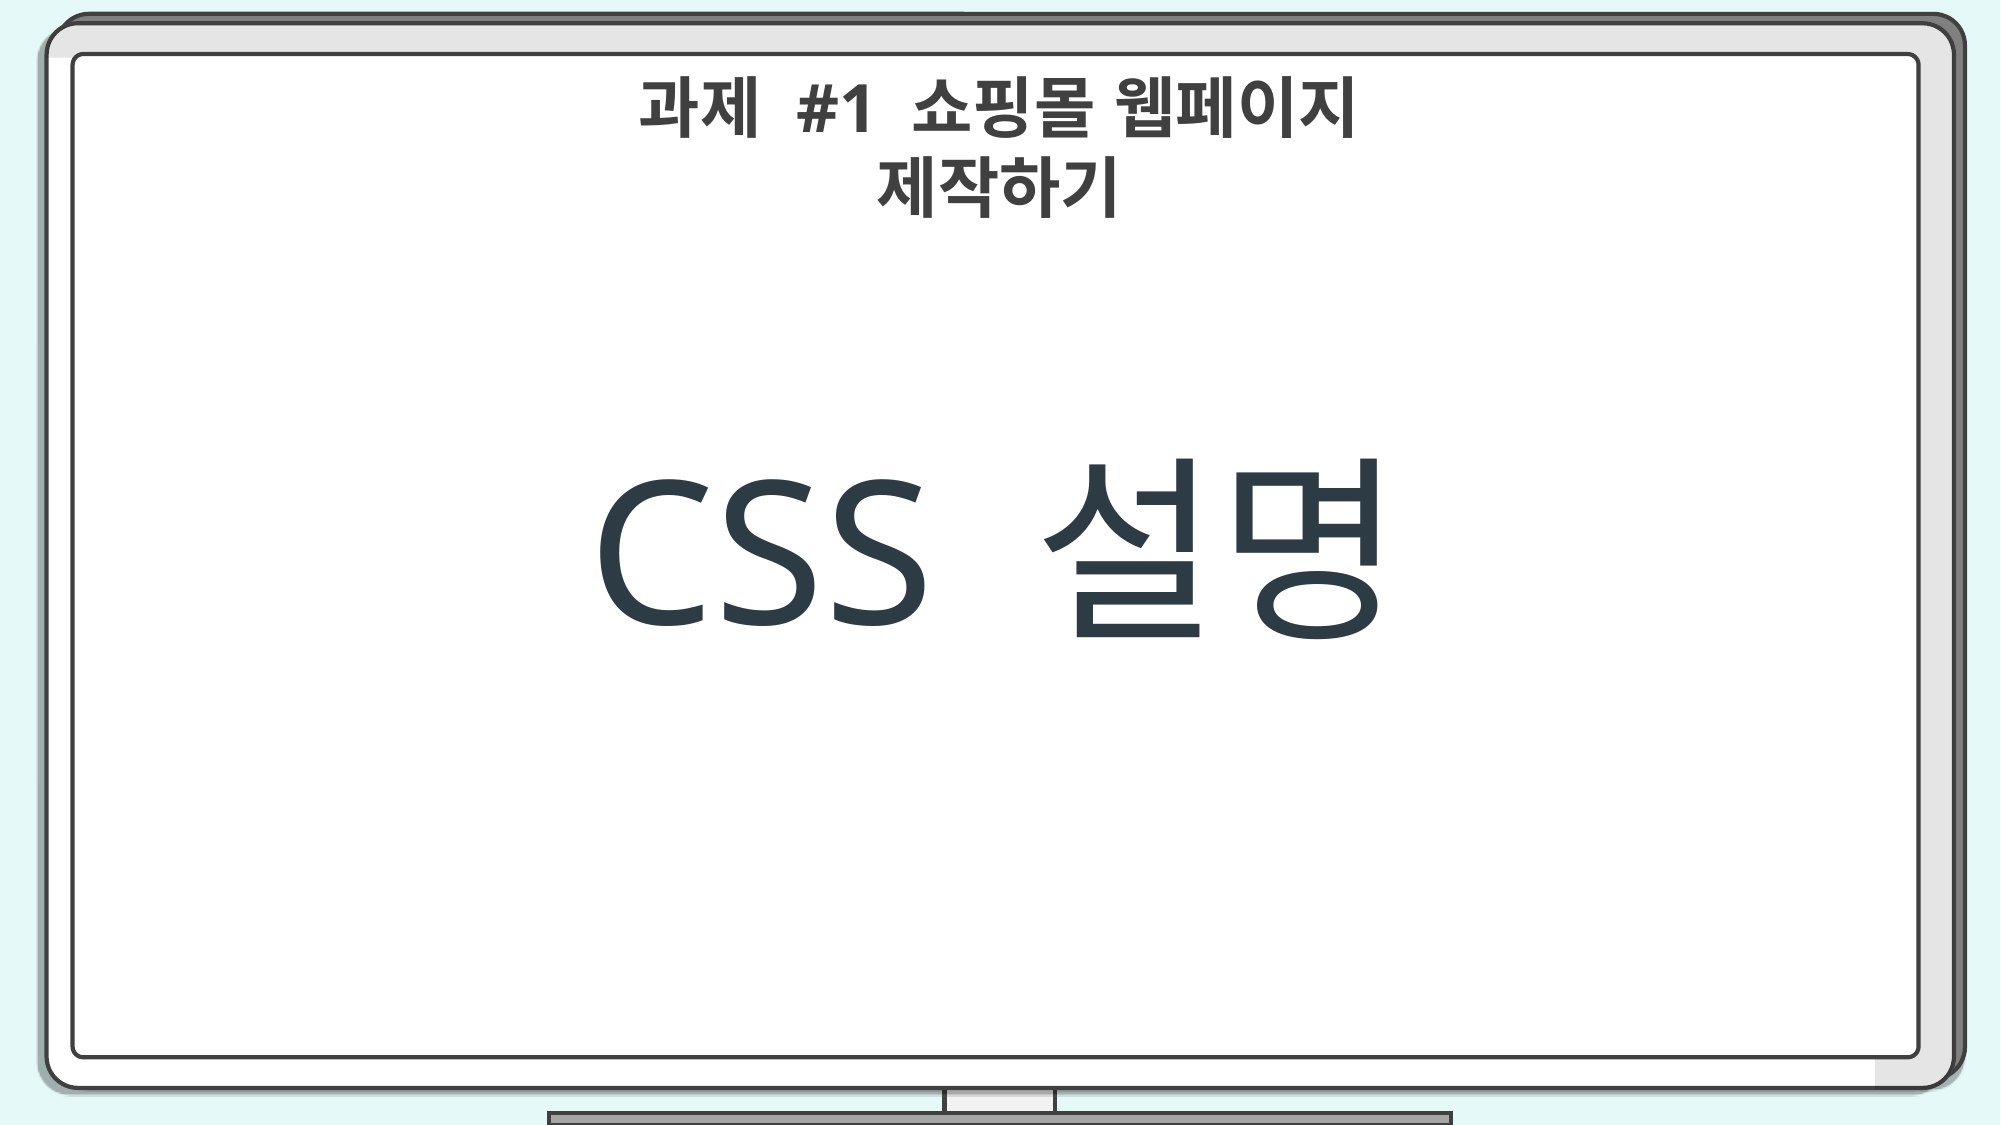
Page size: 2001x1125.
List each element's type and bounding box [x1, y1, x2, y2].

text_box [45, 13, 1965, 1125]
